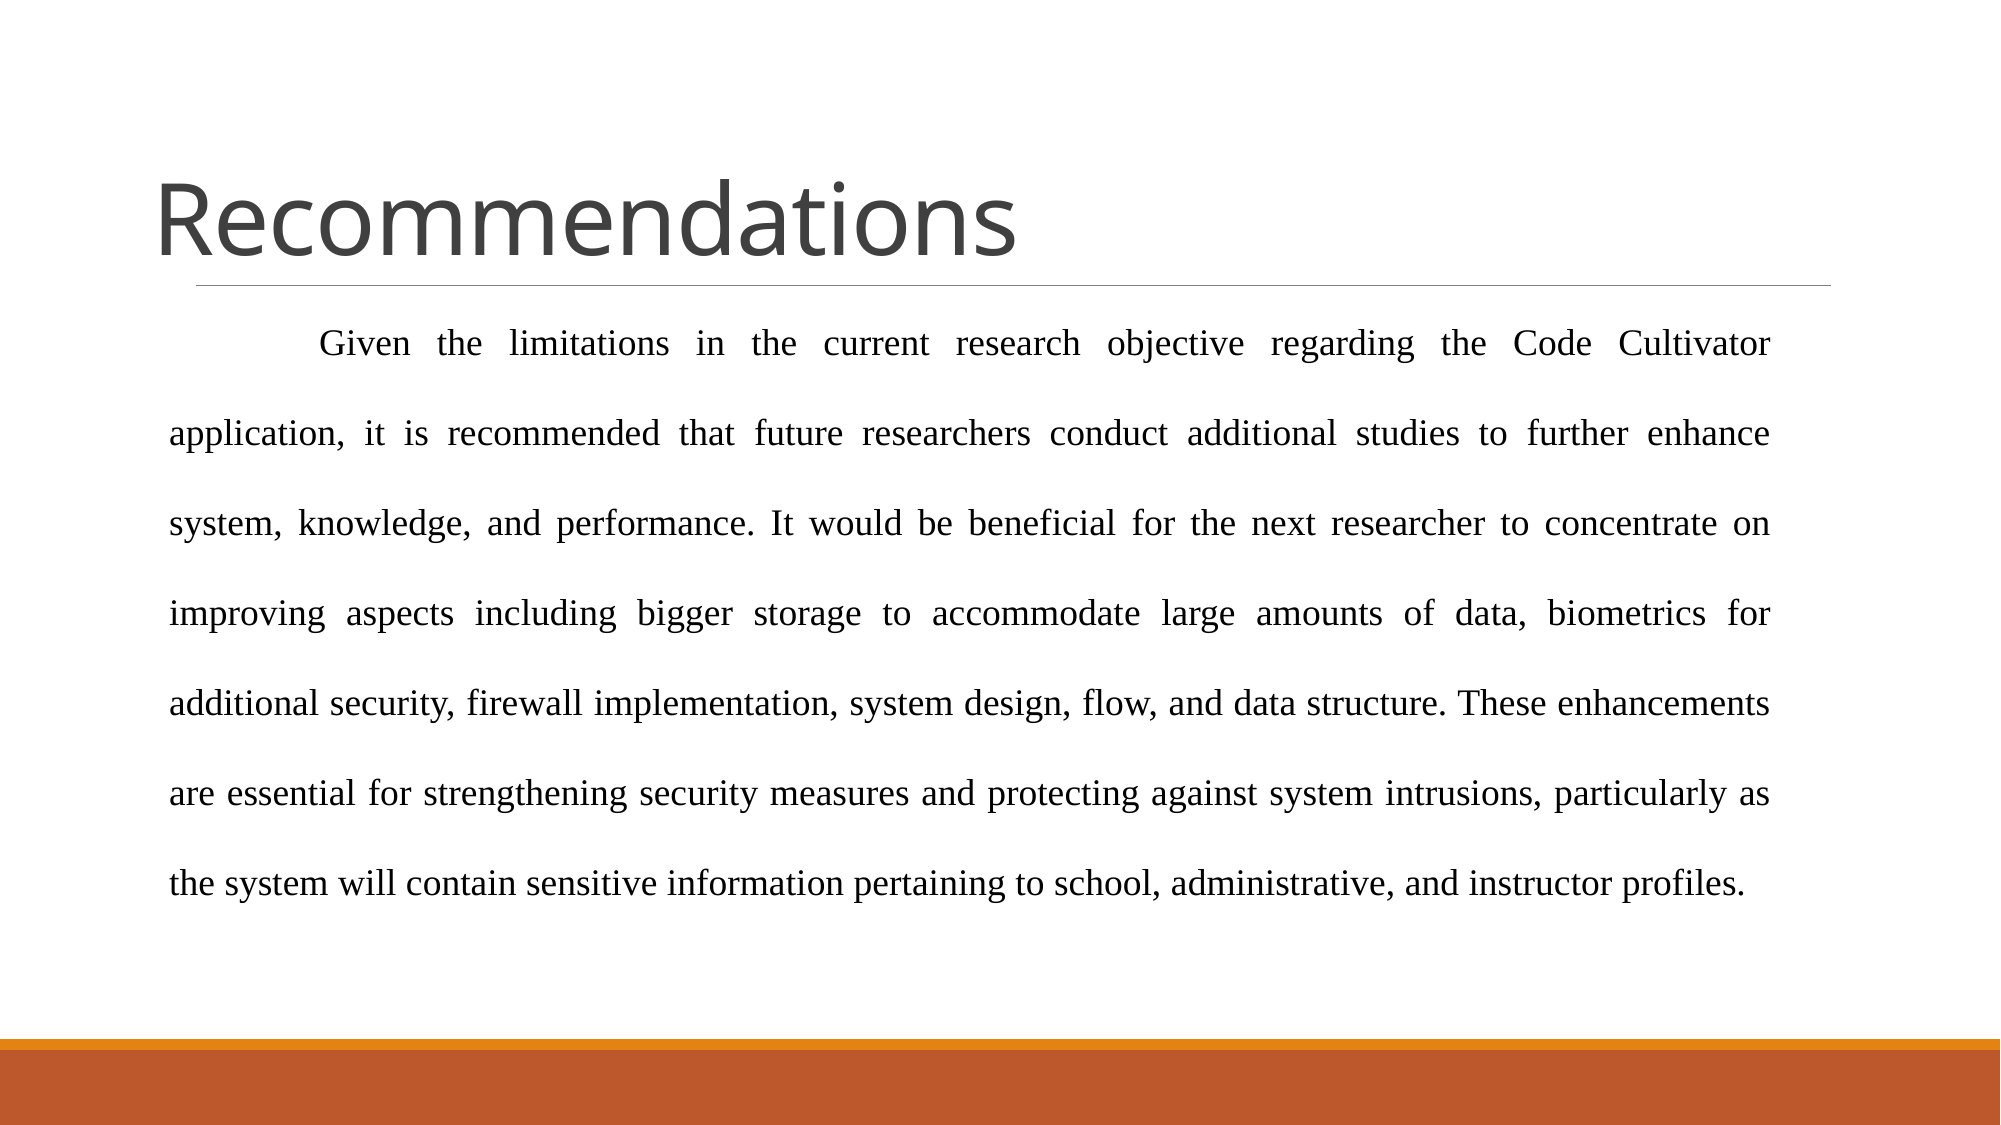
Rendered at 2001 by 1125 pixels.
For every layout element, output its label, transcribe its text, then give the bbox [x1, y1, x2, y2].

text_box Given the limitations in the current research objective regarding the Code Cultivator application, it is recommended that future researchers conduct additional studies to further enhance system, knowledge, and performance. It would be beneficial for the next researcher to concentrate on improving aspects including bigger storage to accommodate large amounts of data, biometrics for additional security, firewall implementation, system design, flow, and data structure. These enhancements are essential for strengthening security measures and protecting against system intrusions, particularly as the system will contain sensitive information pertaining to school, administrative, and instructor profiles. [154, 265, 1788, 911]
title Recommendations [137, 45, 1788, 284]
